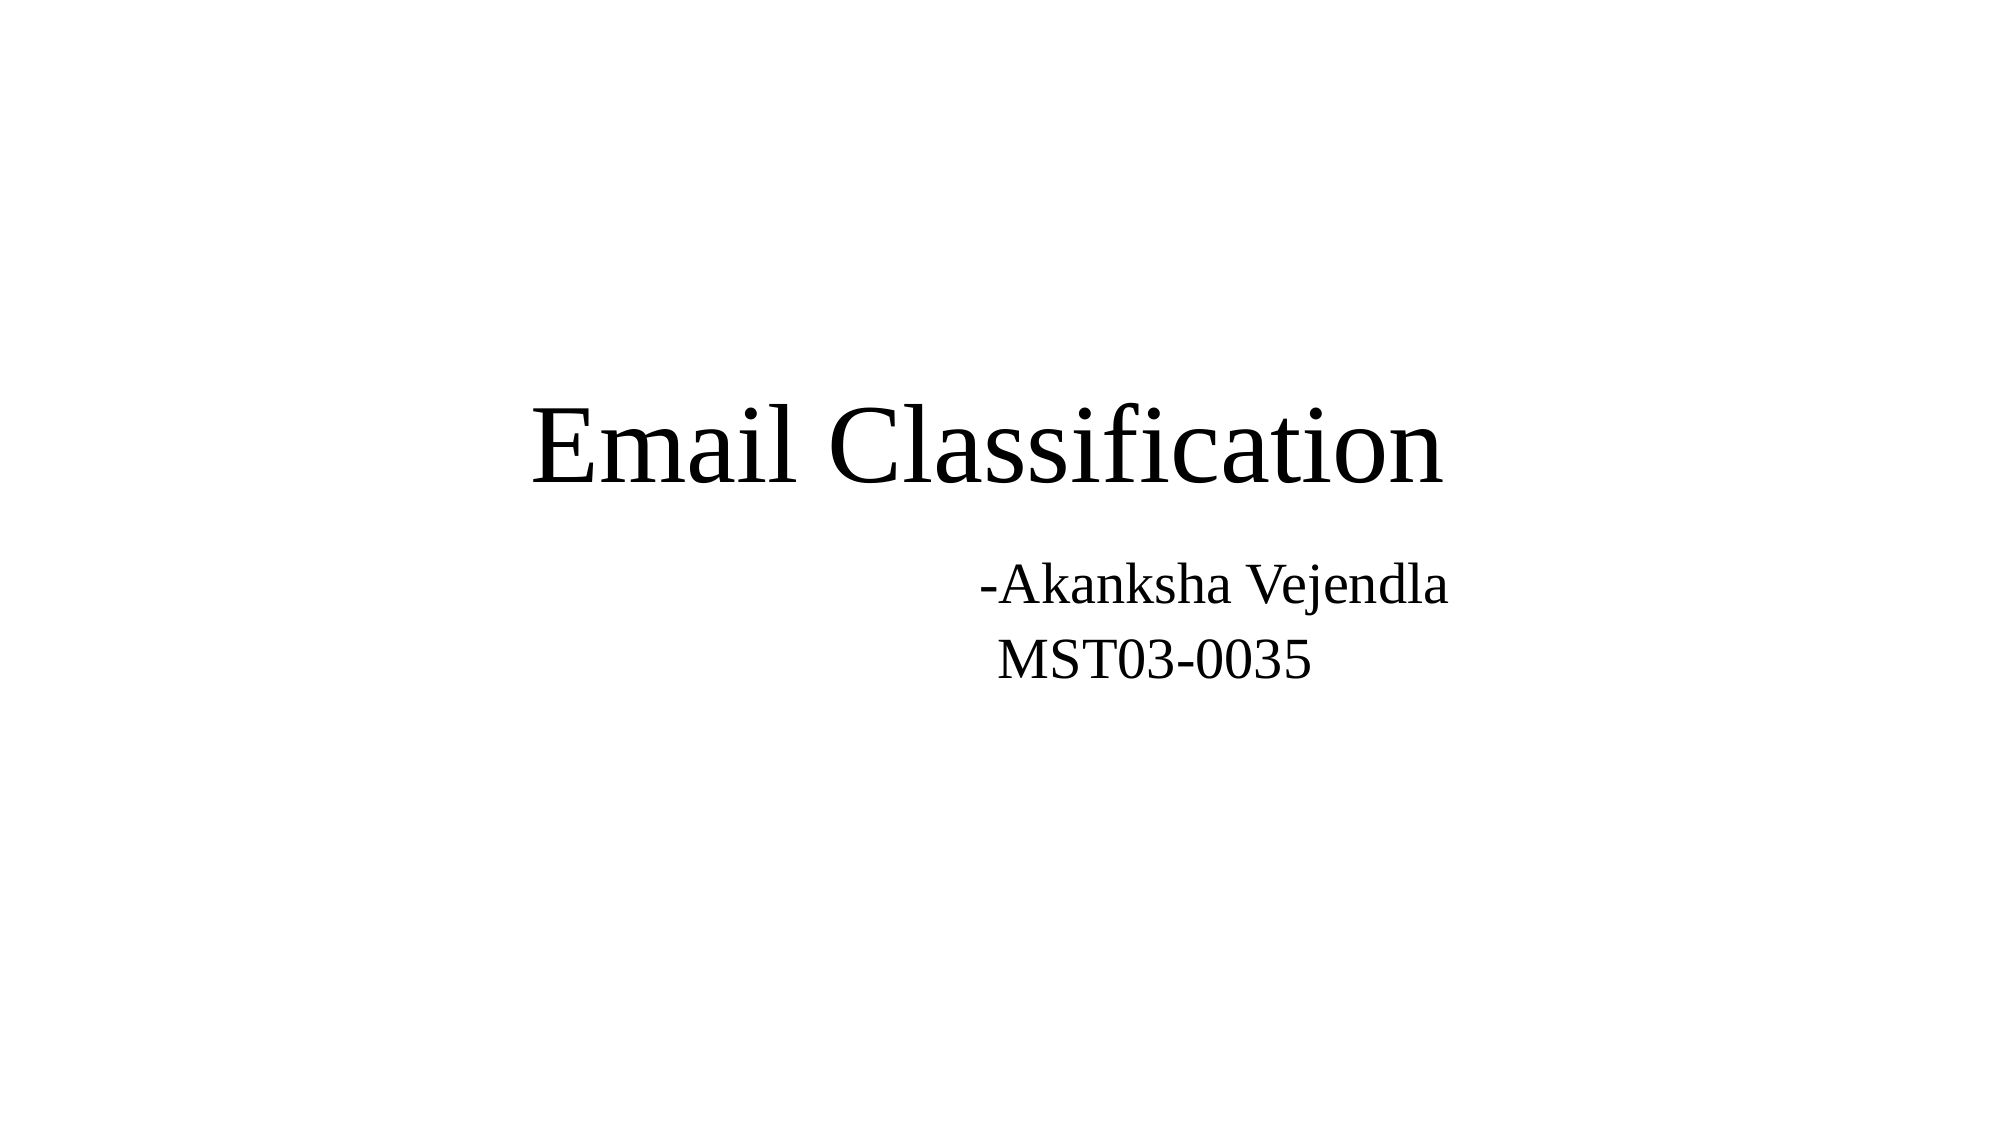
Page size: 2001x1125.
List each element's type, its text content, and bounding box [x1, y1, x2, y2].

title Email Classification -Akanksha Vejendla MST03-0035 [238, 306, 1739, 699]
